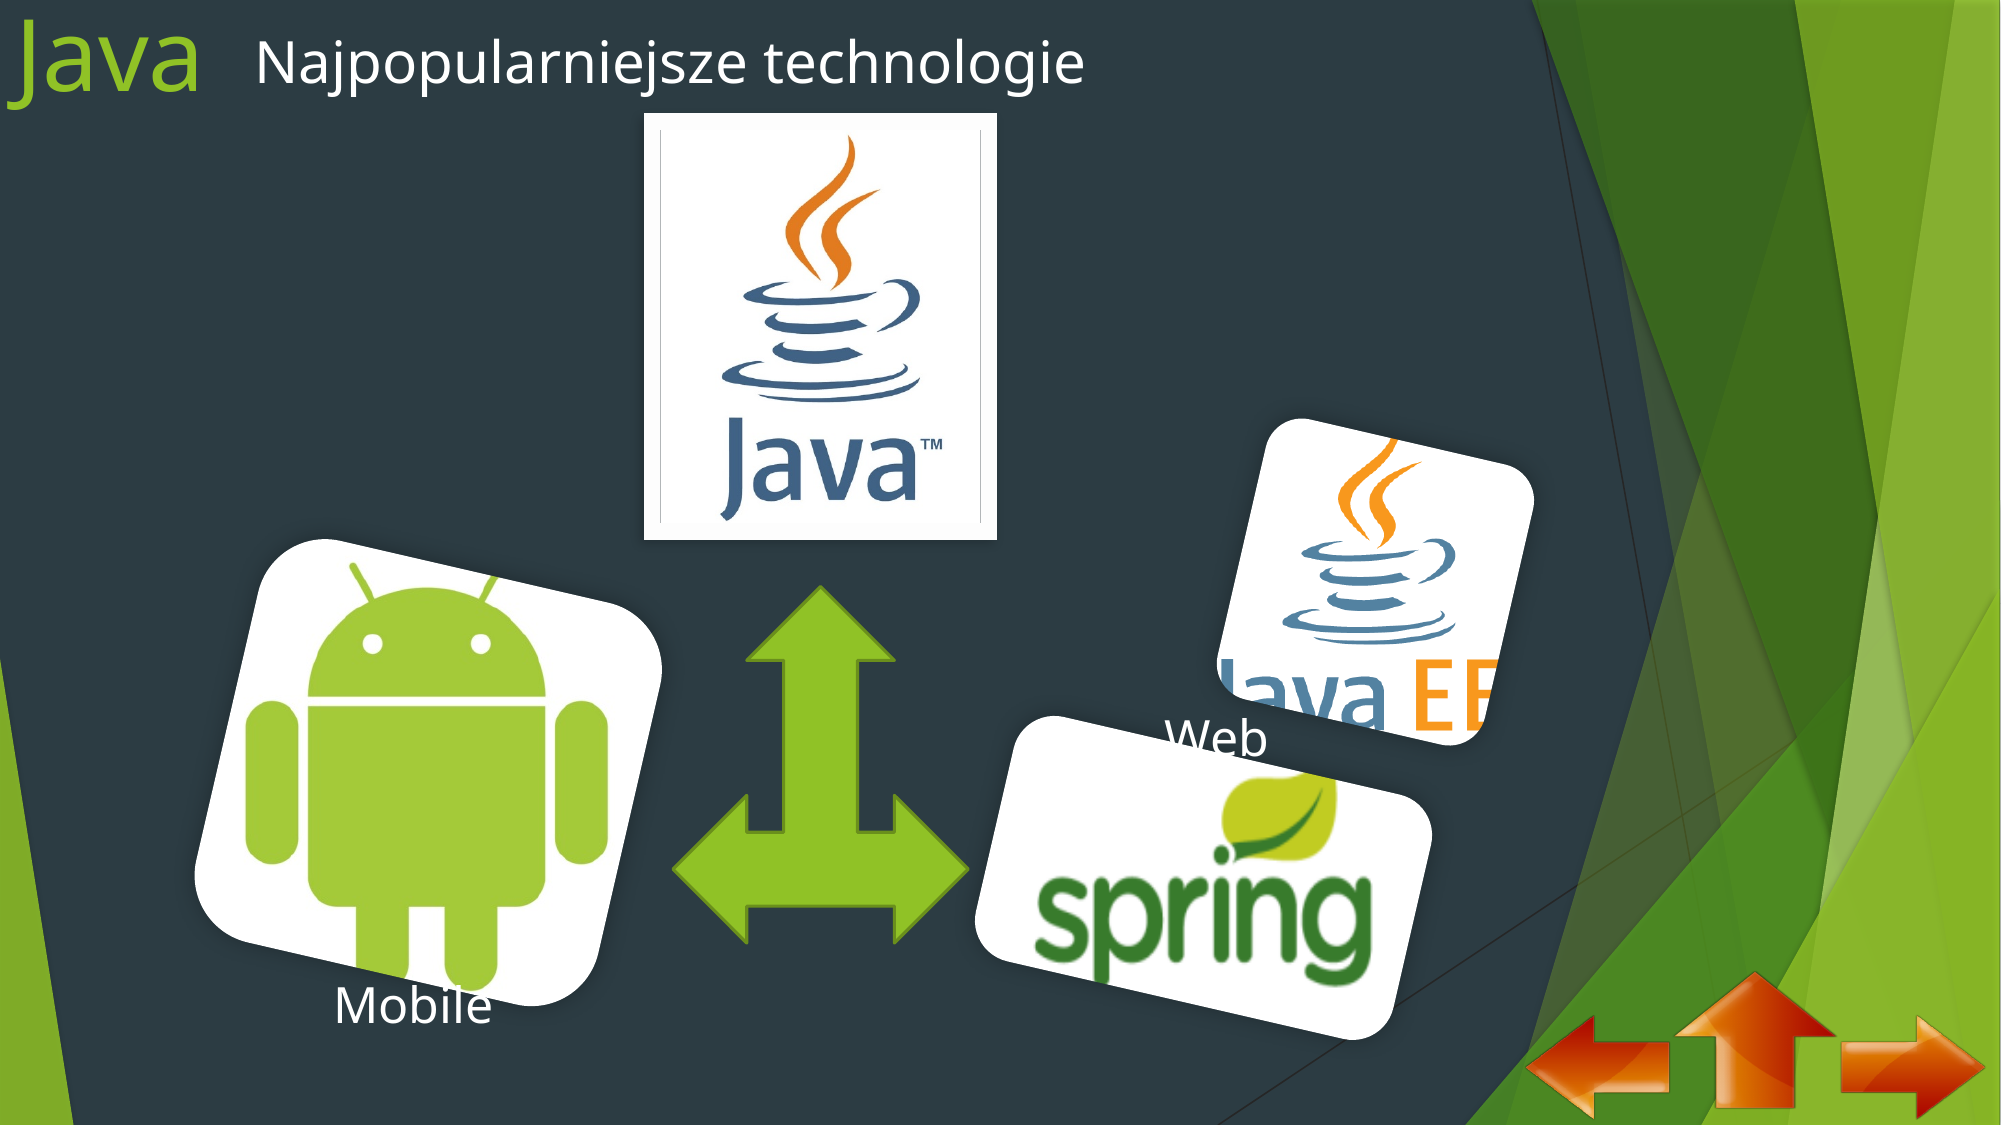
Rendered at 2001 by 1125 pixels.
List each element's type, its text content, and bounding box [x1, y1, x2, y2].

picture [659, 128, 982, 524]
text_box Web [1150, 698, 1285, 751]
picture [974, 715, 1433, 1040]
text_box Najpopularniejsze technologie [239, 17, 1175, 97]
text_box Java [0, 0, 372, 107]
text_box Mobile [318, 988, 543, 1041]
picture [1216, 418, 1535, 746]
text_box [671, 585, 970, 945]
picture [1509, 902, 2000, 1125]
picture [194, 539, 662, 1006]
